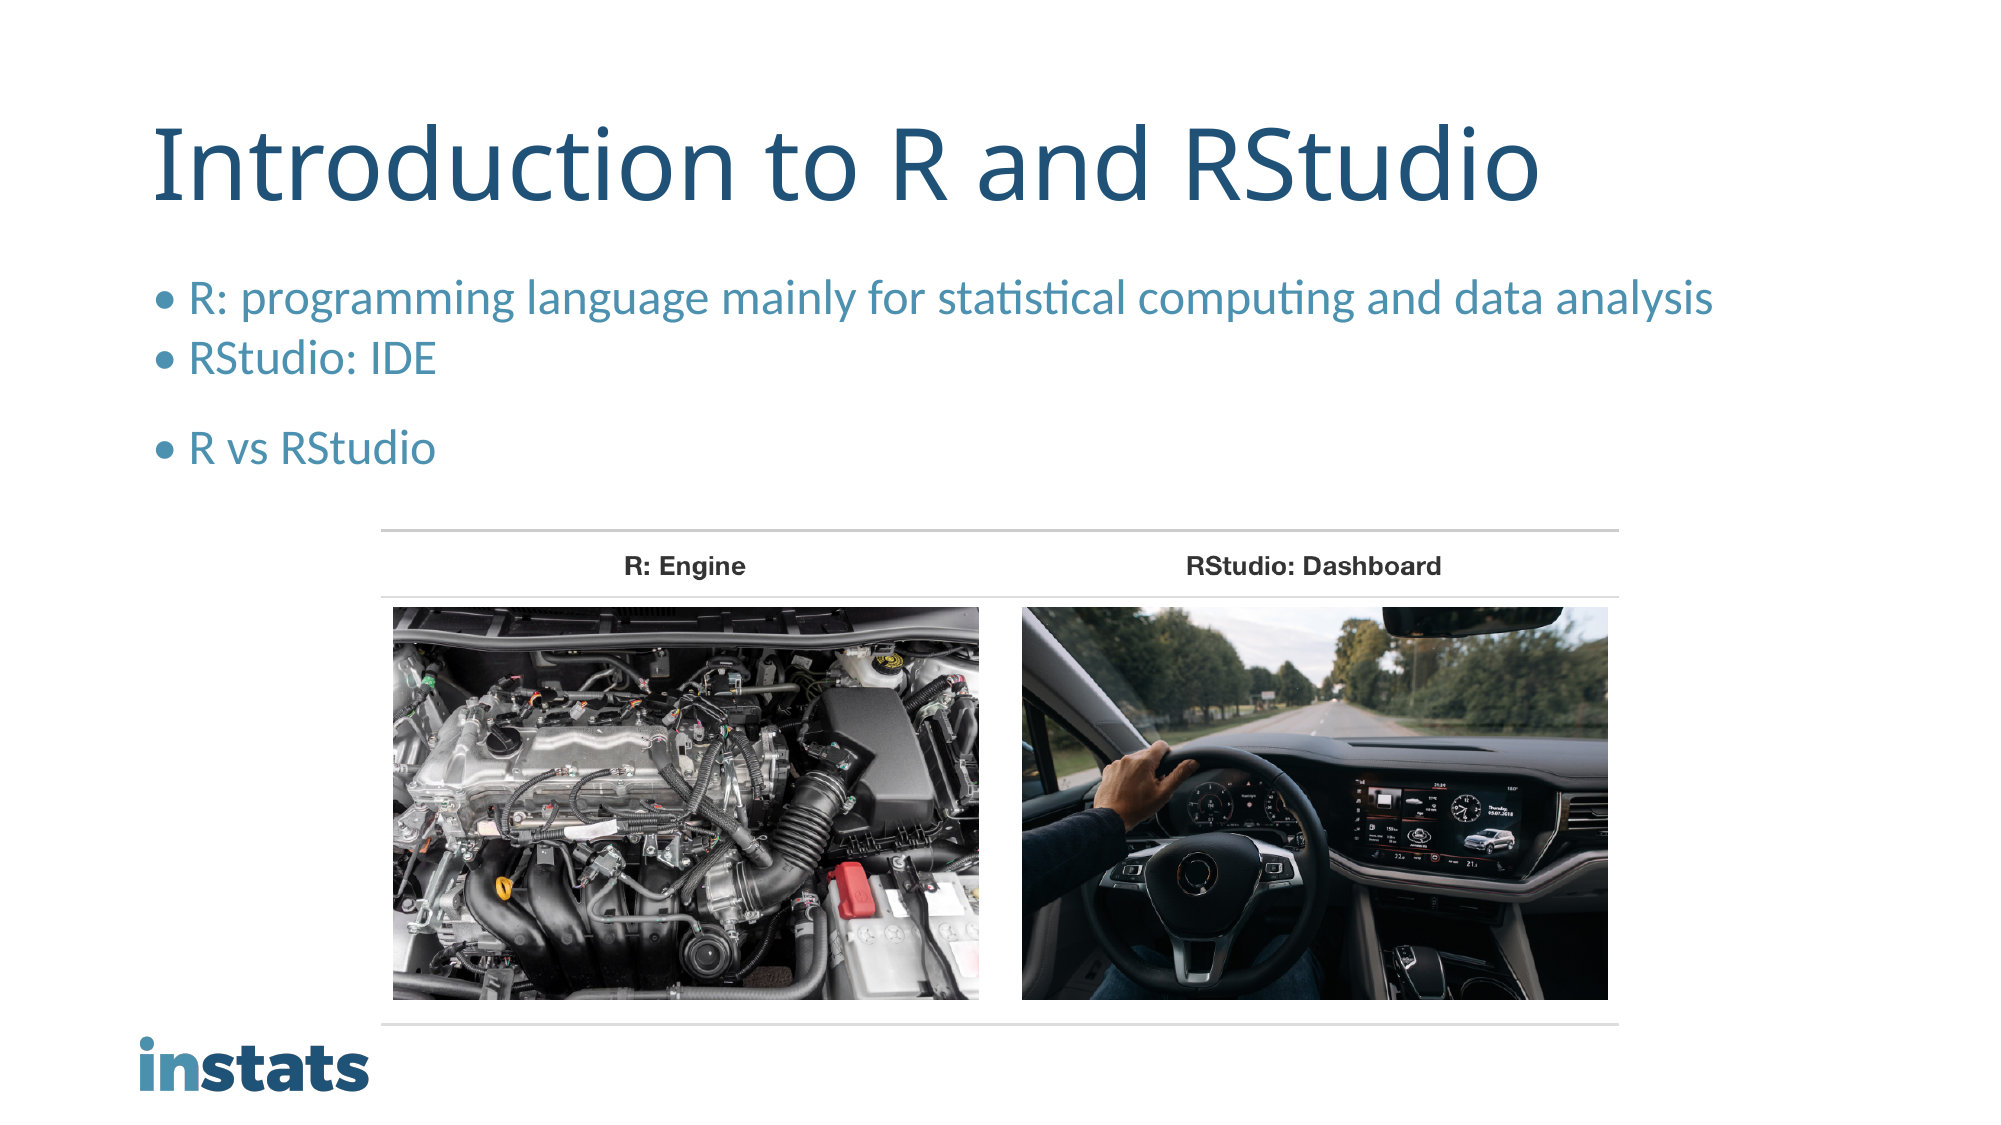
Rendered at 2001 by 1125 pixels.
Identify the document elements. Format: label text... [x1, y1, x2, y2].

text_box • R: programming language mainly for statistical computing and data analysis • RStudio: IDE • R vs RStudio [137, 257, 1827, 610]
picture [381, 522, 1619, 1032]
title Introduction to R and RStudio [137, 59, 1863, 278]
picture [137, 1034, 371, 1095]
